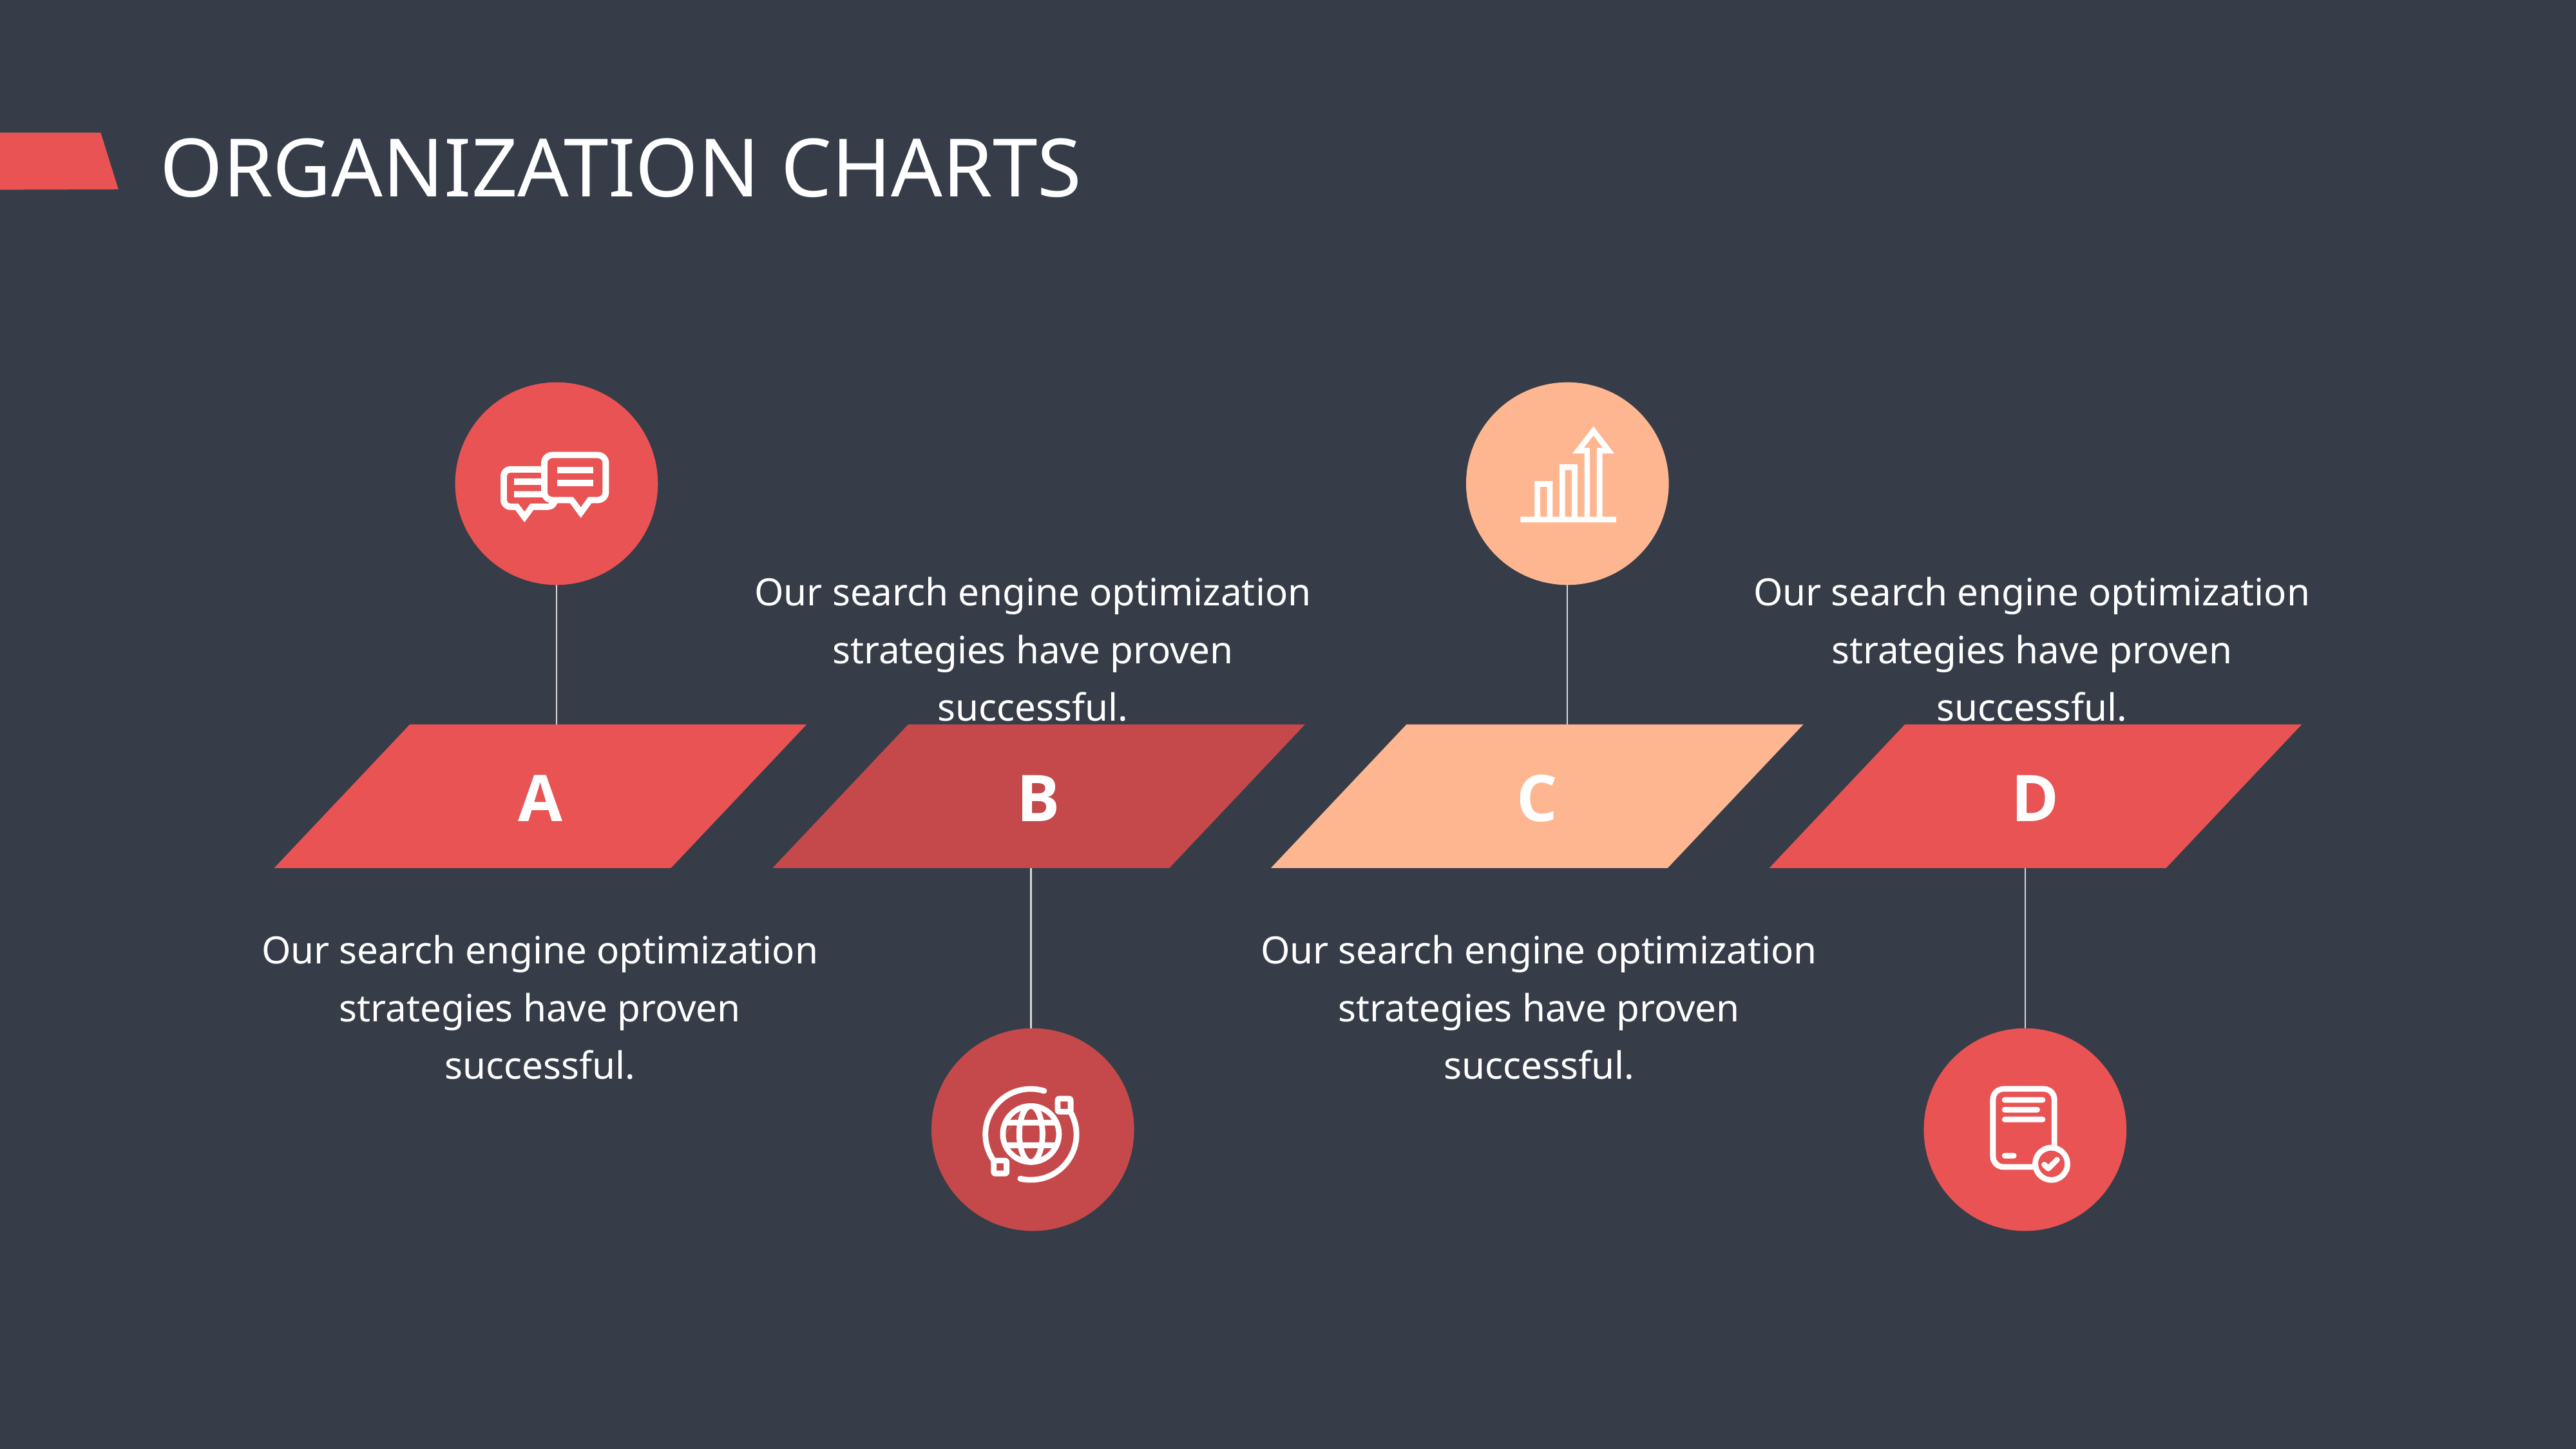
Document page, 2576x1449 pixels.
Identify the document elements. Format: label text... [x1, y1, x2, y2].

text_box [1990, 1086, 2071, 1183]
text_box [0, 131, 120, 191]
text_box Our search engine optimization strategies have proven successful. [1733, 551, 2331, 734]
text_box [1465, 381, 1670, 586]
text_box [454, 381, 659, 586]
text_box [501, 451, 609, 523]
text_box [1520, 426, 1616, 523]
text_box Our search engine optimization strategies have proven successful. [1248, 909, 1829, 1092]
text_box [274, 724, 2302, 868]
text_box ORGANIZATION CHARTS [150, 111, 1648, 218]
text_box [930, 1027, 1135, 1232]
text_box Our search engine optimization strategies have proven successful. [249, 909, 830, 1092]
text_box [1923, 1027, 2128, 1232]
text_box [982, 1086, 1080, 1183]
text_box Our search engine optimization strategies have proven successful. [734, 551, 1331, 724]
